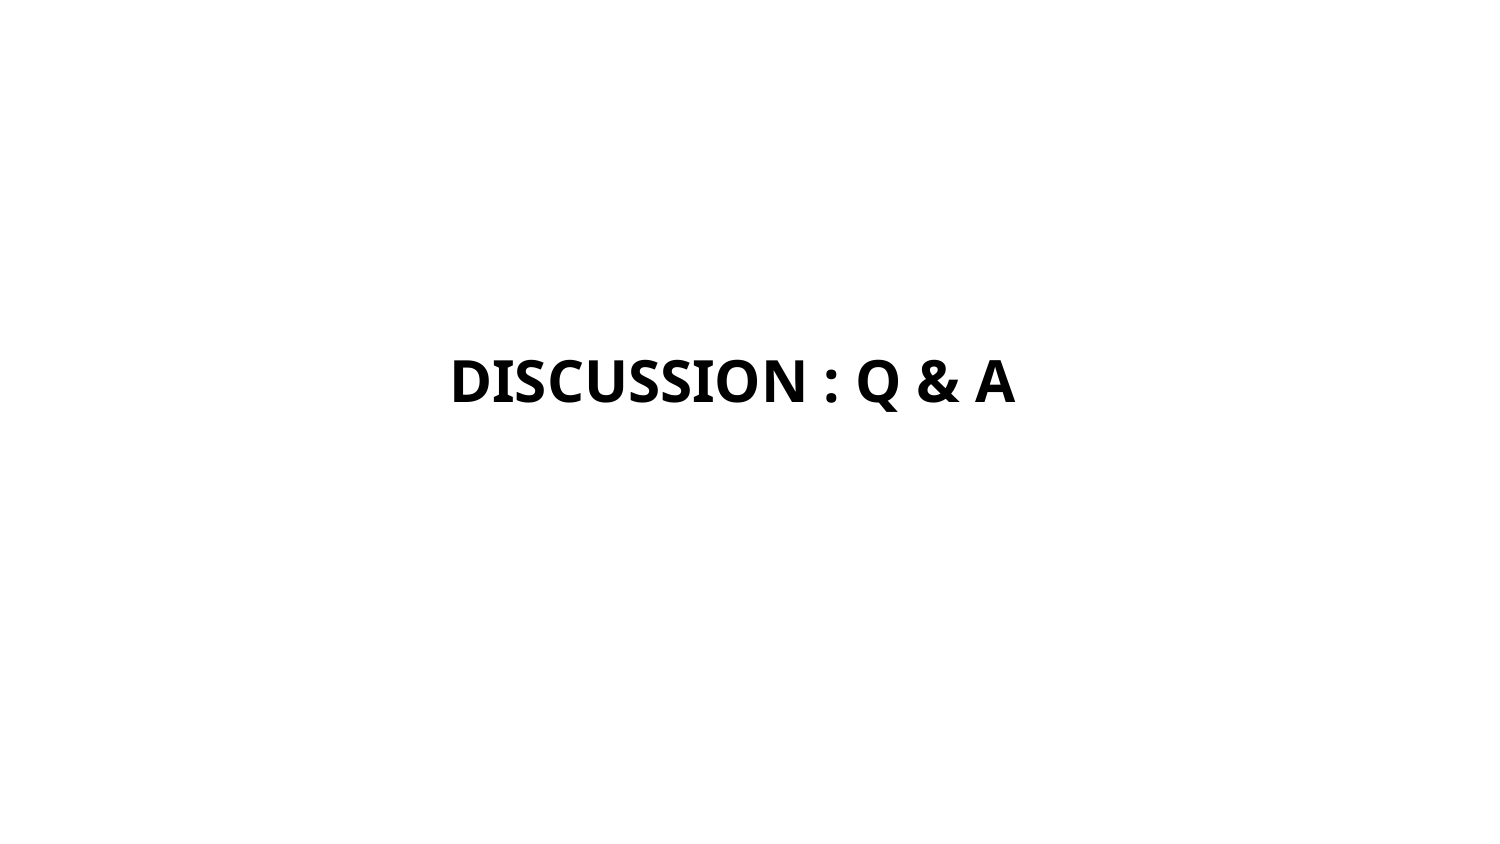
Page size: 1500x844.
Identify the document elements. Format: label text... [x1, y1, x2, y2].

list DISCUSSION : Q & A [101, 306, 1364, 451]
